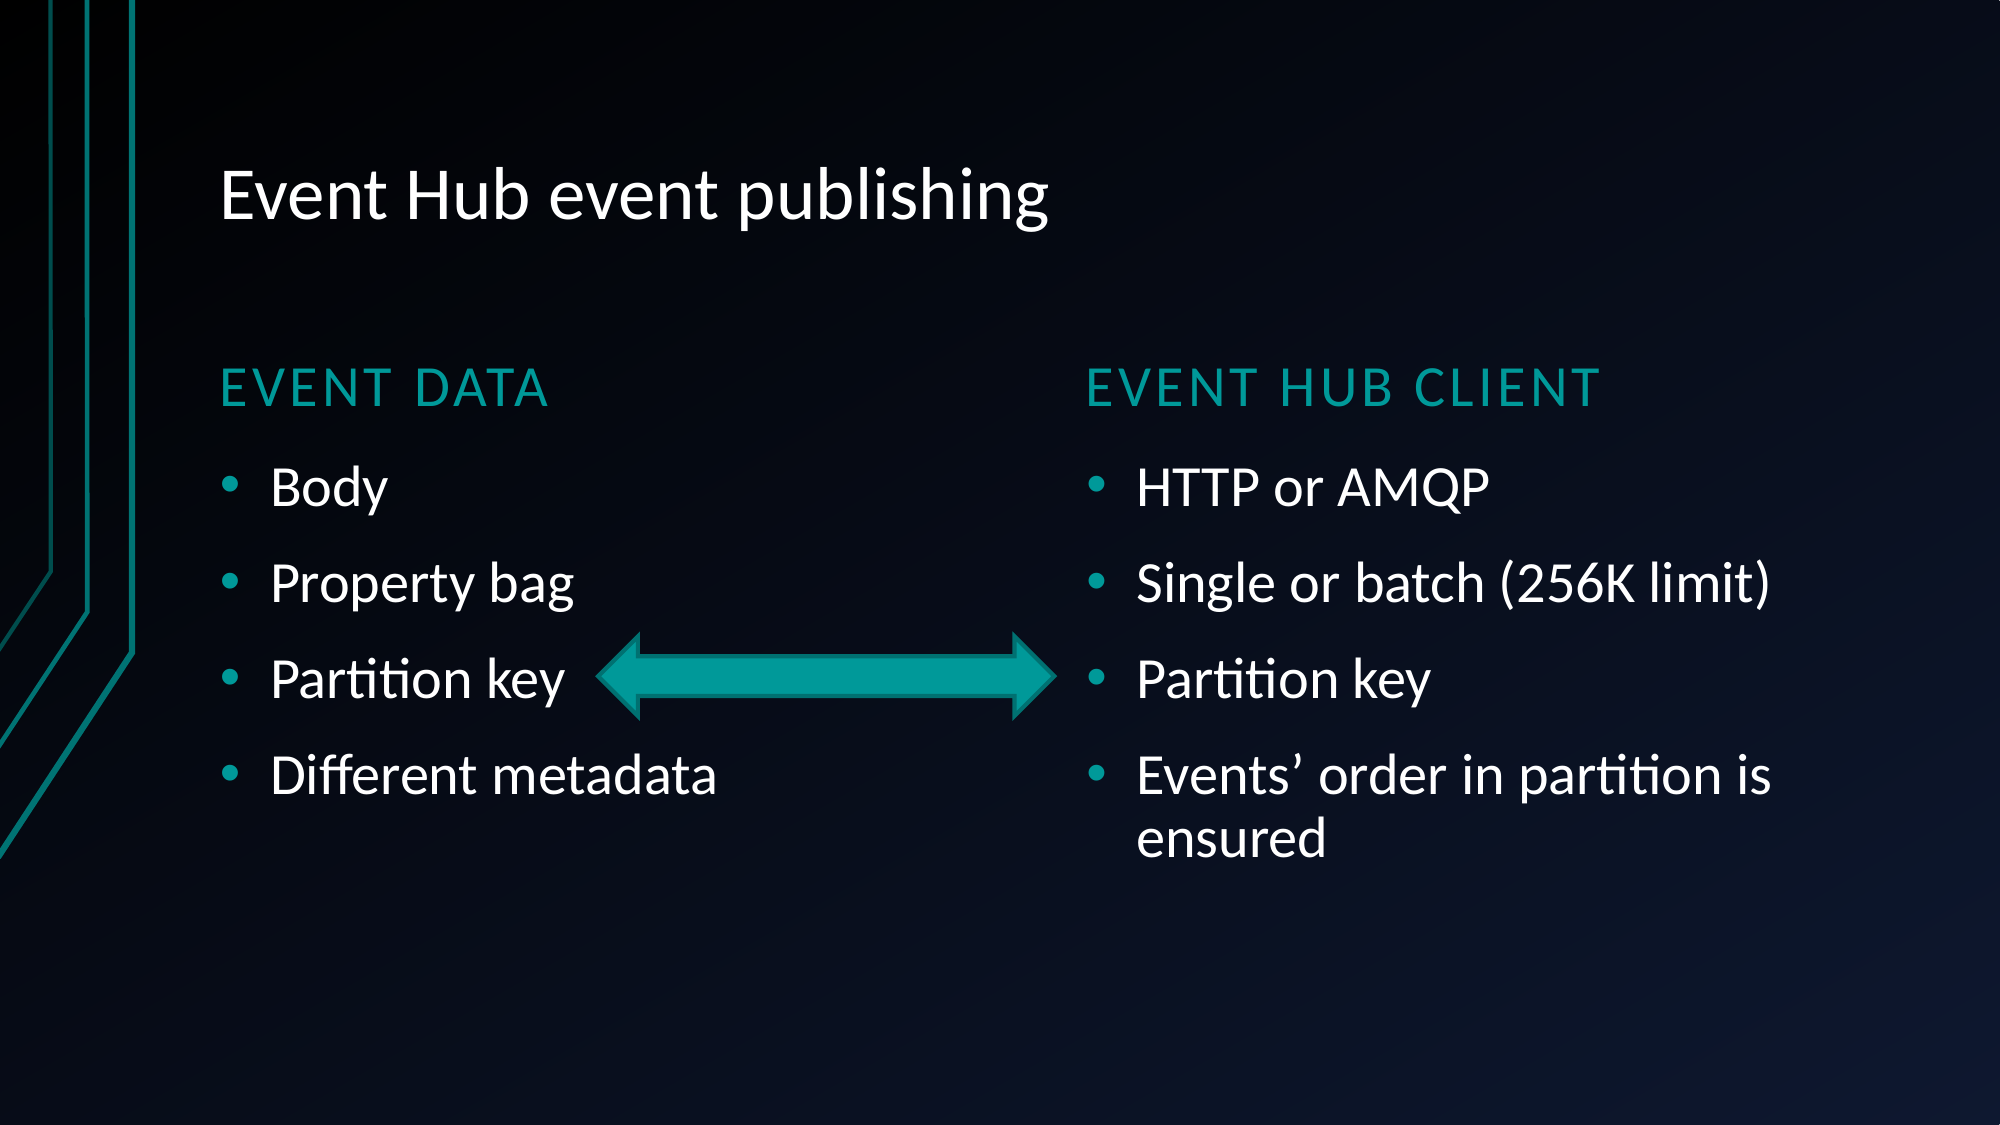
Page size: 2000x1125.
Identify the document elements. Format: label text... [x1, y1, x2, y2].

title Event Hub event publishing [199, 45, 1900, 246]
list HTTP or AMQP Single or batch (256K limit) Partition key Events’ order in partition is ensured [1066, 445, 1900, 1013]
list Event hub client [1065, 279, 1900, 430]
list Body Property bag Partition key Different metadata [199, 445, 1033, 1013]
text_box [595, 631, 1058, 721]
list Event data [199, 279, 1034, 430]
